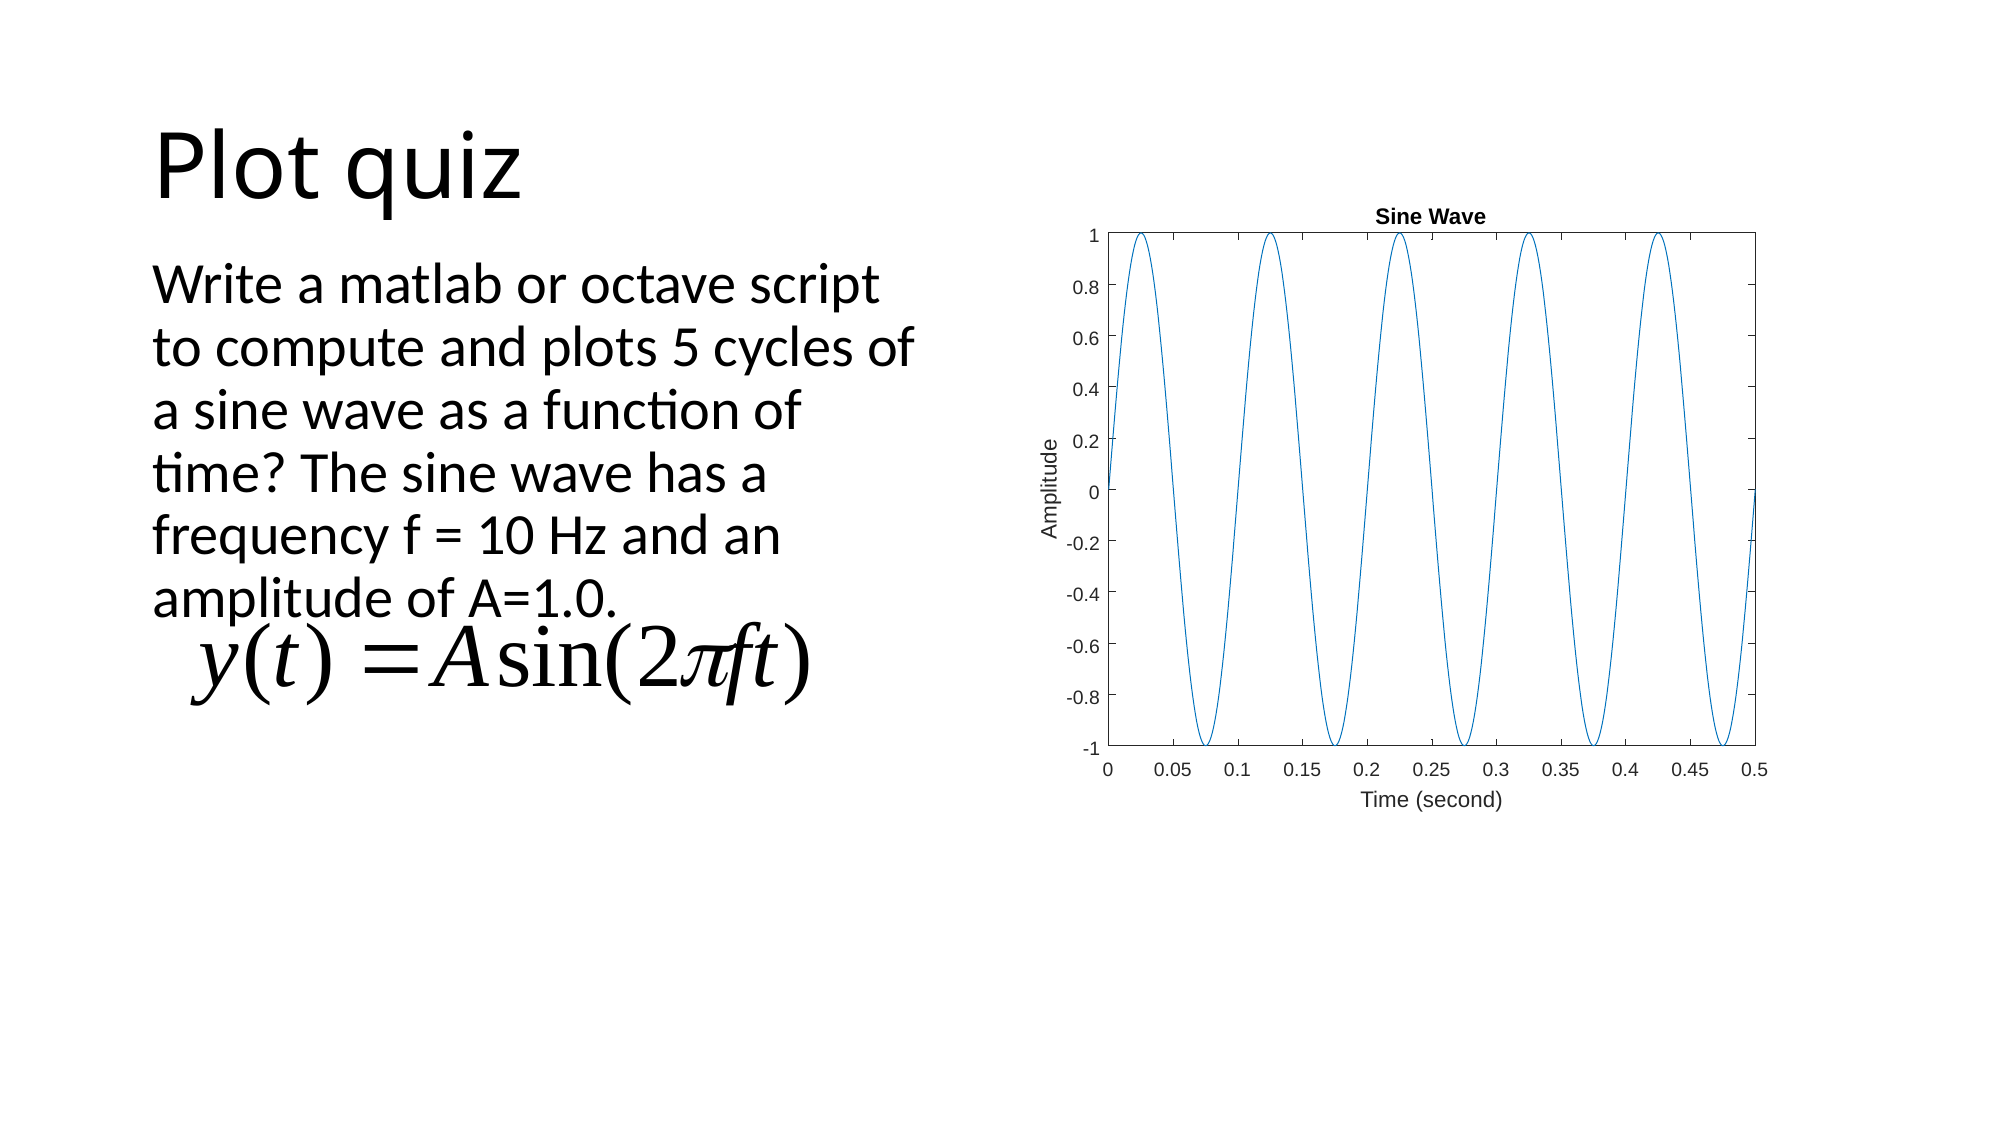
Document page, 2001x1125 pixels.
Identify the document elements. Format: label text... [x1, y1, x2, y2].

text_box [176, 602, 830, 725]
title Plot quiz [137, 59, 1863, 278]
list Write a matlab or octave script to compute and plots 5 cycles of a sine wave as a function of time? The sine wave has a frequency f = 10 Hz and an amplitude of A=1.0. [137, 245, 952, 960]
picture [999, 186, 1833, 814]
